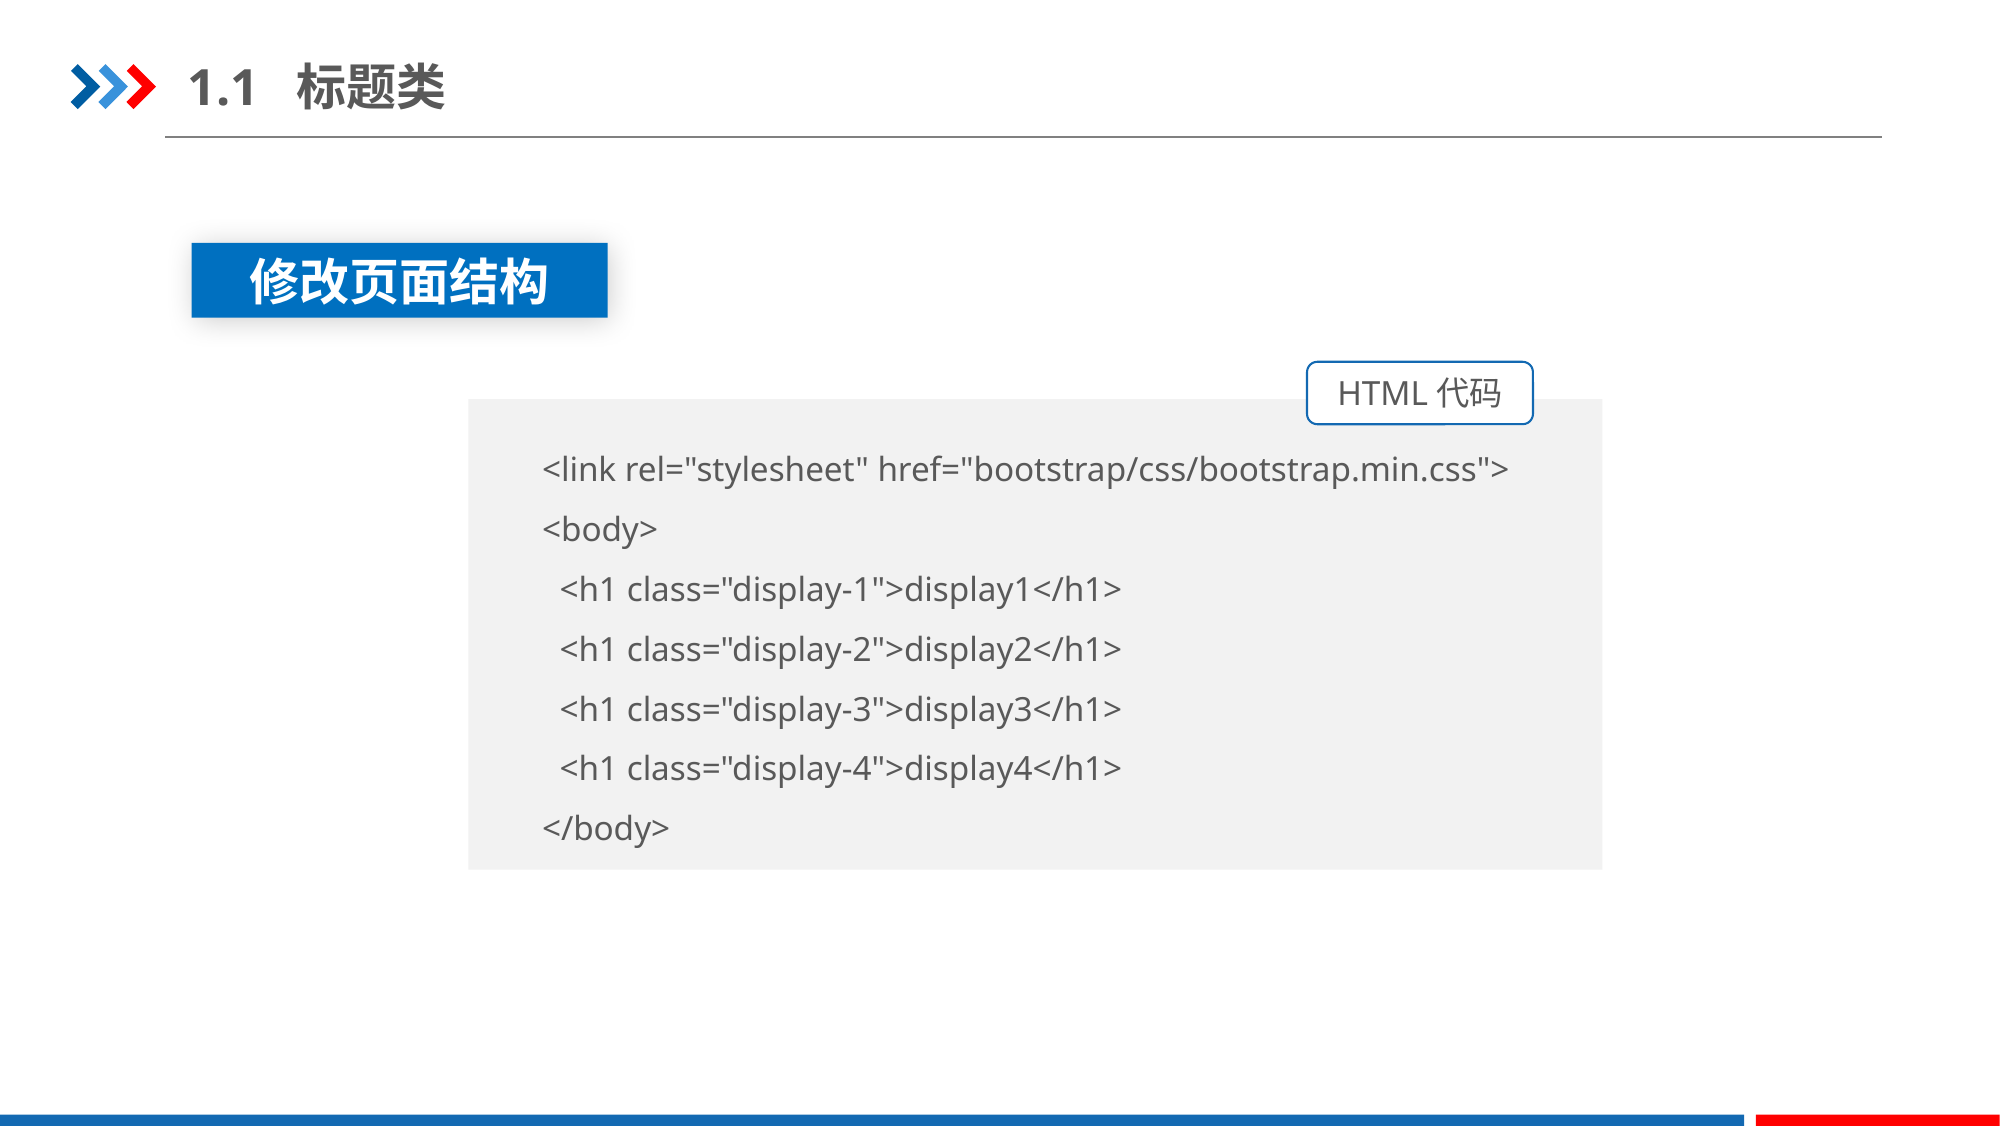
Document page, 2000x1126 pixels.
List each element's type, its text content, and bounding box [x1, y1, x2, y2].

text_box 1.1 标题类 [187, 43, 827, 127]
text_box 修改页面结构 [191, 242, 608, 318]
text_box HTML代码 [1307, 361, 1534, 425]
text_box <link rel="stylesheet" href="bootstrap/css/bootstrap.min.css"> <body> <h1 class="display-1">display1</h1> <h1 class="display-2">display2</h1> <h1 class="display-3">display3</h1> <h1 class="display-4">display4</h1> </body> [527, 420, 1597, 855]
text_box [466, 397, 1604, 872]
